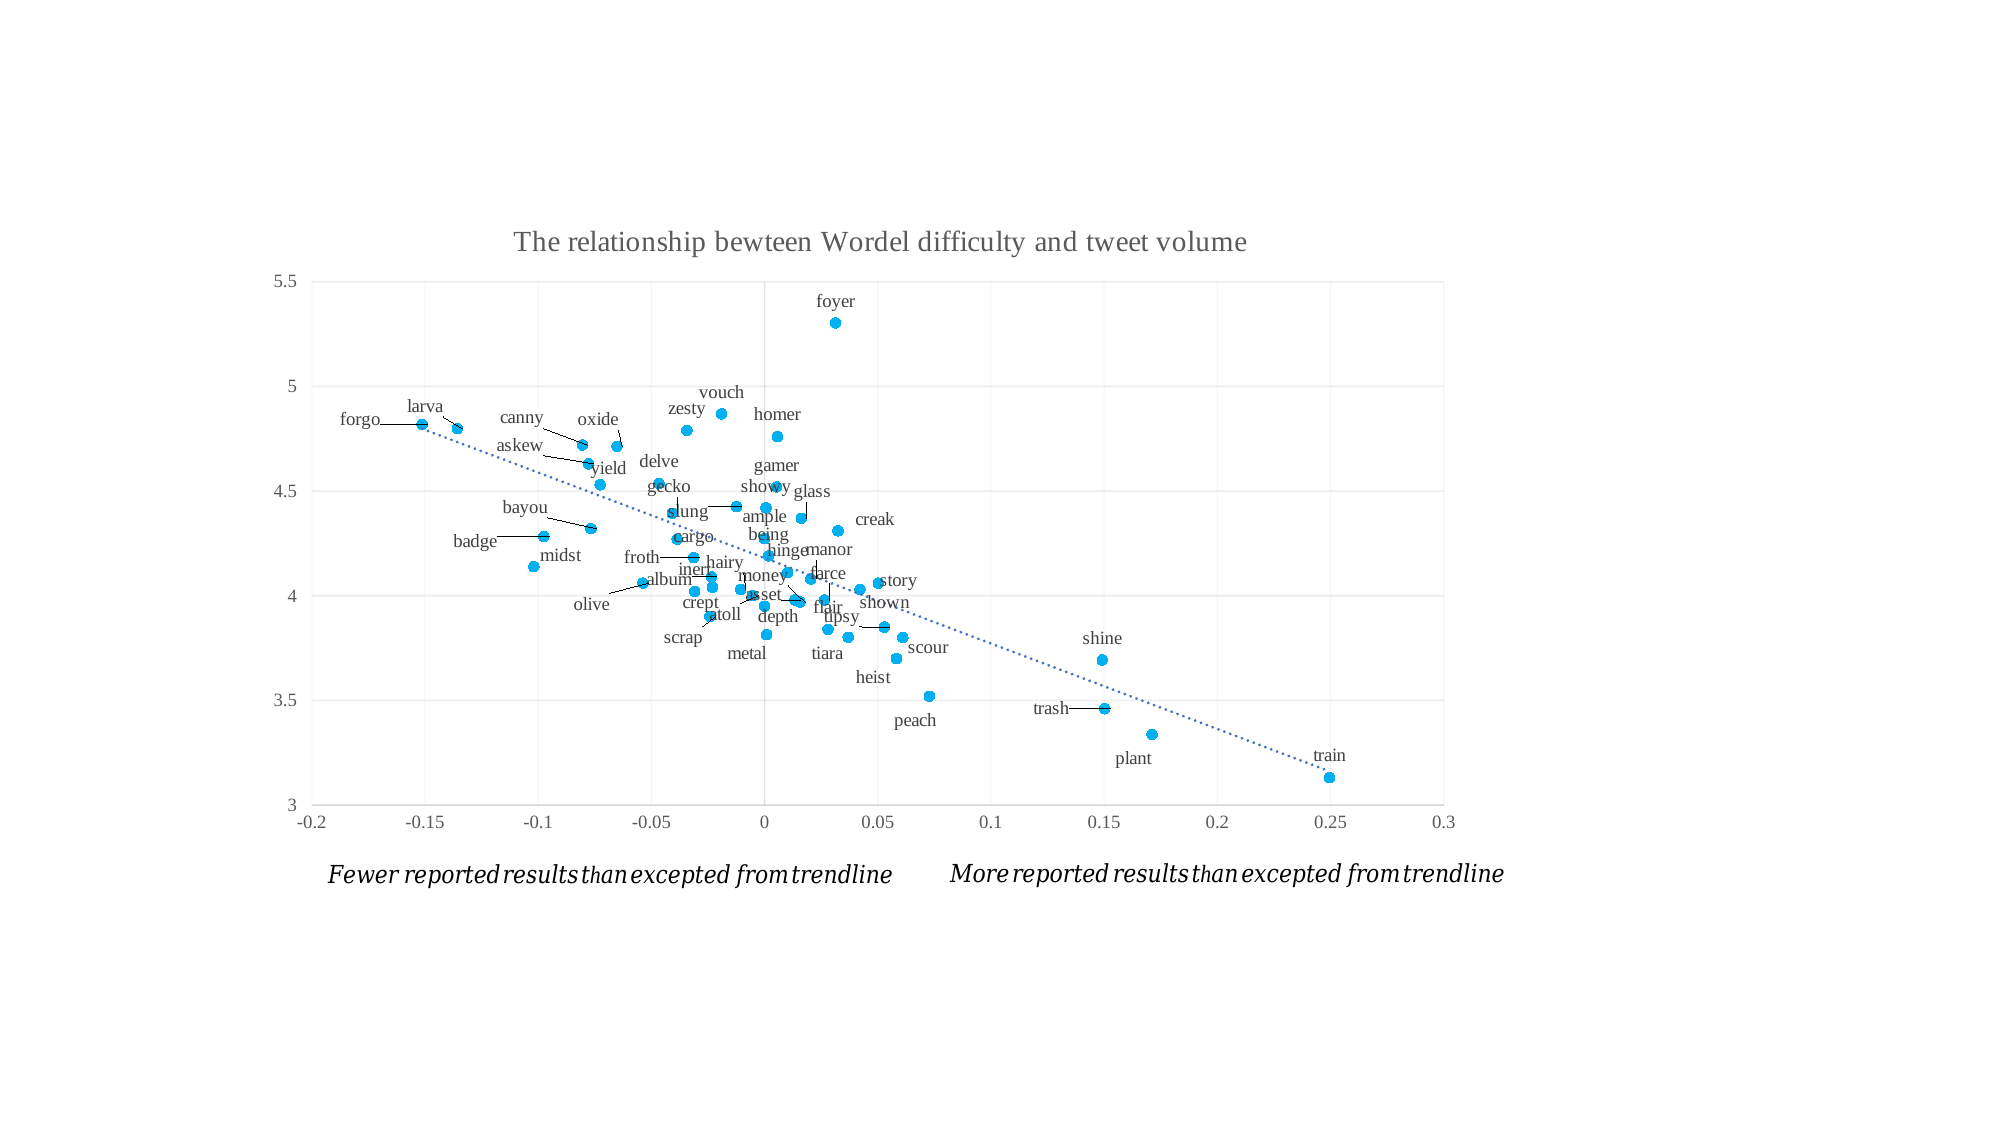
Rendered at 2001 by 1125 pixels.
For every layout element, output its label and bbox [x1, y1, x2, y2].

chart [229, 167, 1479, 855]
